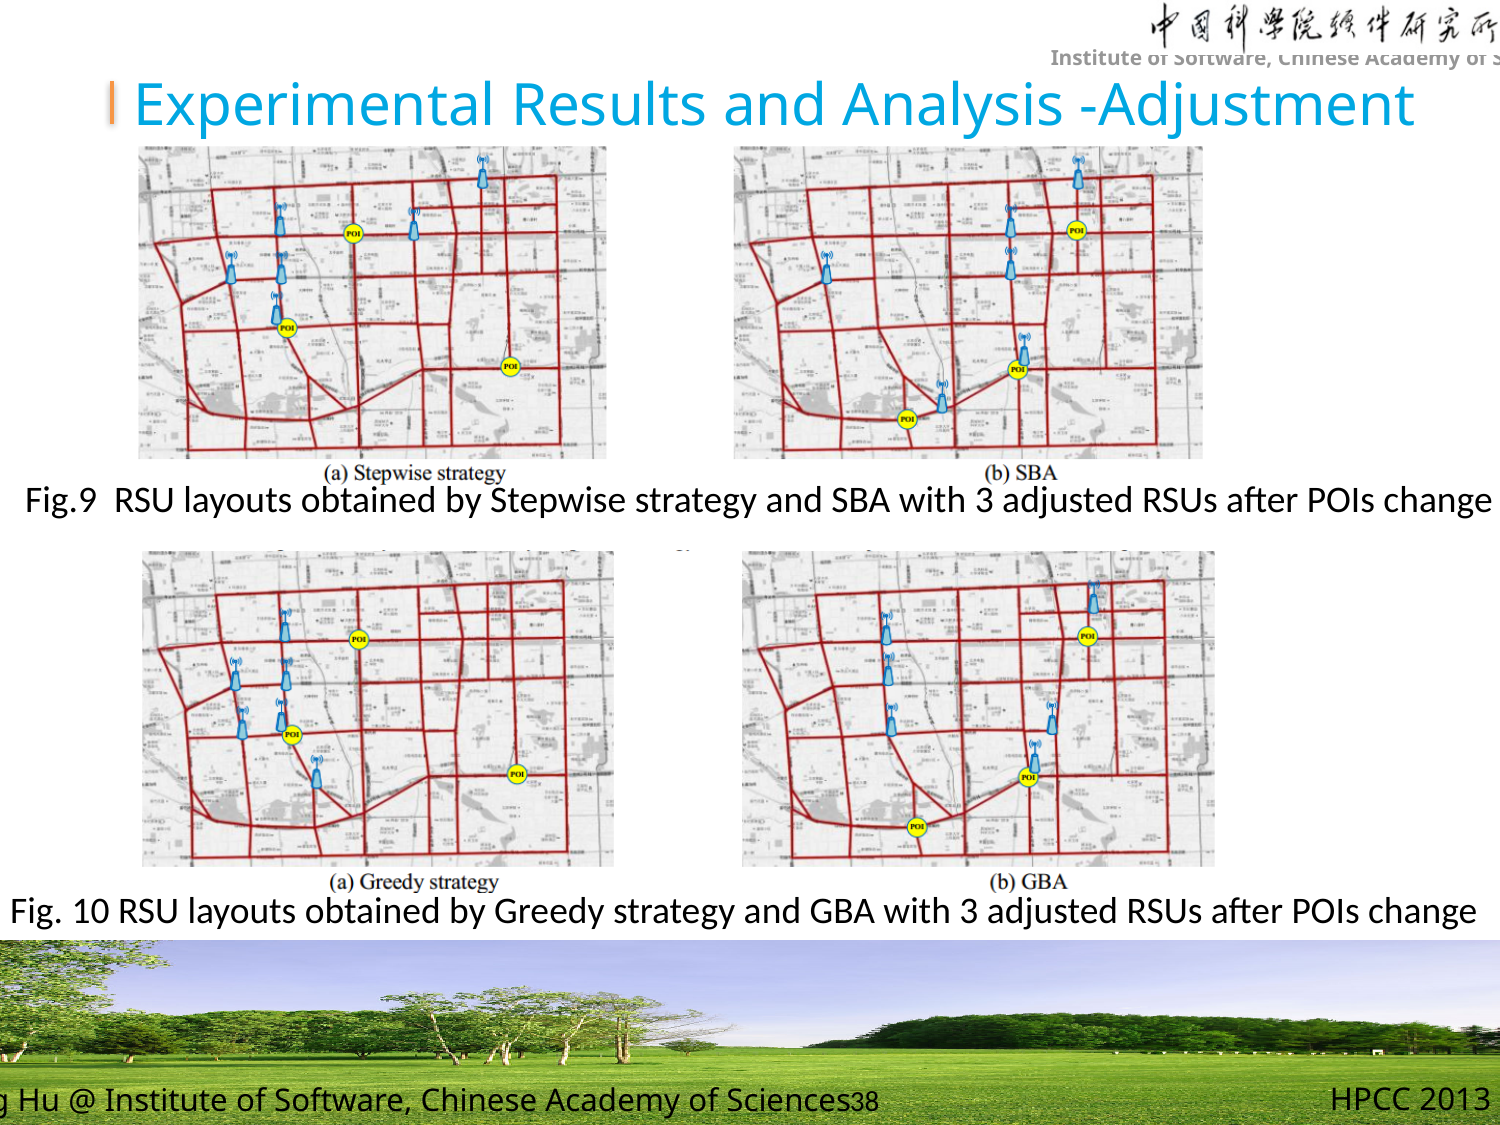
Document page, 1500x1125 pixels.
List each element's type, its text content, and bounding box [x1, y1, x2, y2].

picture [0, 1097, 4, 1109]
picture [123, 136, 1211, 485]
picture [0, 940, 1500, 1125]
text_box Fig. 10 RSU layouts obtained by Greedy strategy and GBA with 3 adjusted RSUs after POIs change [0, 878, 1494, 939]
picture [135, 550, 1222, 893]
text_box Fig.9 RSU layouts obtained by Stepwise strategy and SBA with 3 adjusted RSUs after POIs change [10, 467, 1500, 528]
picture [1148, 0, 1500, 19]
title Experimental Results and Analysis -Adjustment [118, 19, 1500, 185]
